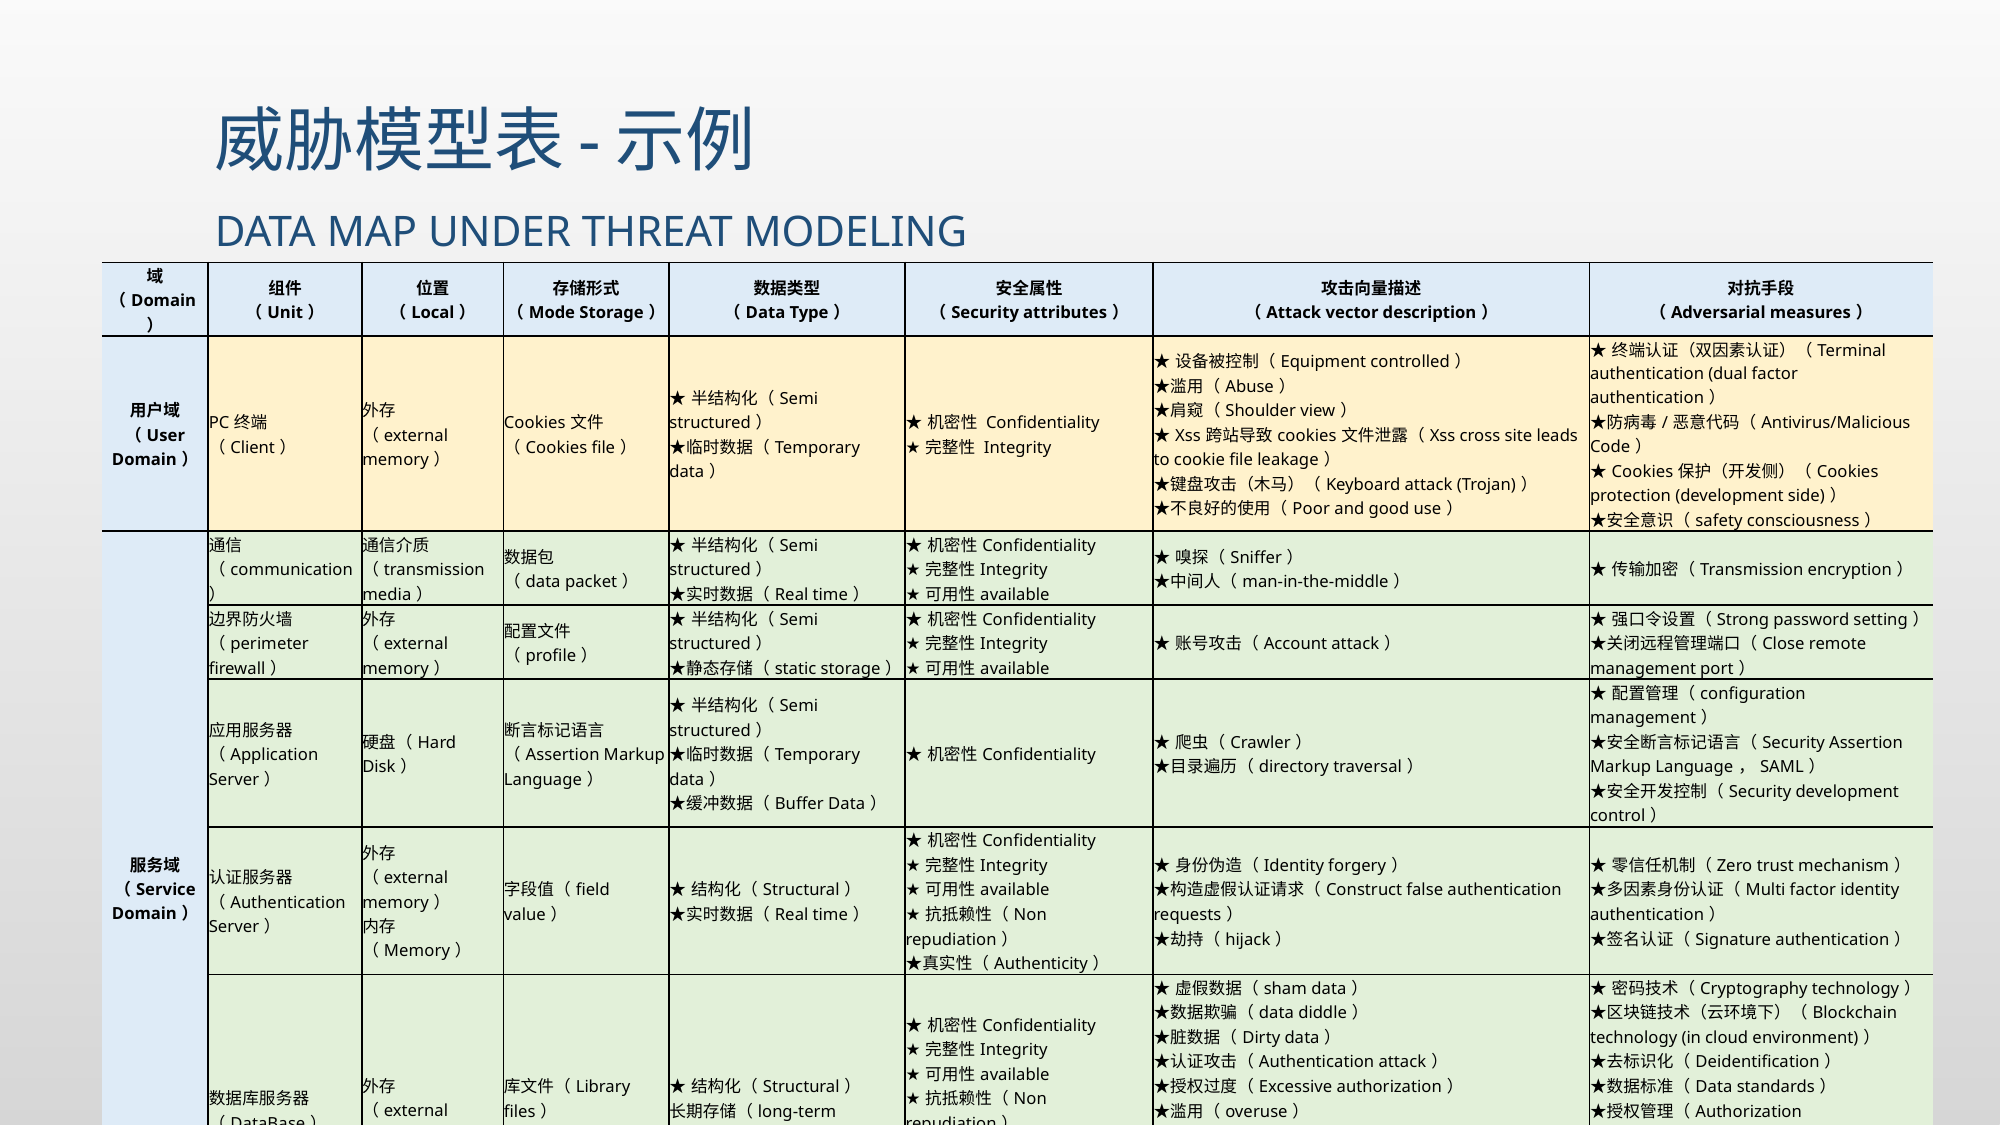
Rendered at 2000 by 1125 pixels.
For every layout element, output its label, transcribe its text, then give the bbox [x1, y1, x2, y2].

table_cell 边界防火墙 （perimeter firewall） [209, 606, 361, 678]
table_cell 通信 （communication） [209, 532, 361, 604]
table_cell 数据包 （data packet） [504, 532, 668, 604]
table_cell ★半结构化（Semi structured） ★临时数据（Temporary data） ★缓冲数据（Buffer Data） [670, 680, 904, 826]
table_cell ★半结构化（Semi structured） ★临时数据（Temporary data） [670, 337, 904, 530]
table_cell ★传输加密（Transmission encryption） [1590, 532, 1933, 604]
table_cell ★账号攻击（Account attack） [1154, 606, 1589, 678]
table_cell ★半结构化（Semi structured） ★静态存储（static storage） [670, 606, 904, 678]
table_cell 外存 （external memory） 内存（Memory） [363, 828, 503, 974]
table_cell ★零信任机制（Zero trust mechanism） ★多因素身份认证（Multi factor identity authentication） ★签名认证（Signature authentication） [1590, 828, 1933, 974]
table_header 安全属性 （Security attributes） [906, 263, 1152, 335]
table_header 域 （Domain） [102, 263, 207, 335]
table_cell Cookies文件 （Cookies file） [504, 337, 668, 530]
table_cell ★机密性Confidentiality ★完整性Integrity ★可用性available [906, 606, 1152, 678]
table_cell 外存 （external memory） [363, 606, 503, 678]
table_cell ★机密性Confidentiality ★完整性Integrity ★可用性available ★抗抵赖性（Non repudiation） ★真实性（Authenticity） [906, 828, 1152, 974]
table_header 攻击向量描述 （Attack vector description） [1154, 263, 1589, 335]
table_cell ★机密性Confidentiality [906, 680, 1152, 826]
table_cell 外存 （external memory） [363, 975, 503, 1125]
table_cell ★强口令设置（Strong password setting） ★关闭远程管理端口（Close remote management port） [1590, 606, 1933, 678]
table_cell ★虚假数据（sham data） ★数据欺骗（data diddle） ★脏数据（Dirty data） ★认证攻击（Authentication attack） ★授权过度（Excessive authorization） ★滥用（overuse） ★数据损坏（Data corruption） ★非标准数据（Non-standard data） ★数据来源不可信（The data source is untrustworthy） ★数据请求不可信（Data request is untrustworthy） [1154, 975, 1589, 1125]
table_cell 字段值（field value） [504, 828, 668, 974]
table_cell 库文件（Library files） 表文件（Table file） [504, 975, 668, 1125]
table_cell 服务域 （Service Domain） [102, 532, 207, 1125]
table_cell 配置文件 （profile） [504, 606, 668, 678]
table_cell ★设备被控制（Equipment controlled） ★滥用（Abuse） ★肩窥（Shoulder view） ★Xss跨站导致cookies文件泄露（Xss cross site leads to cookie file leakage） ★键盘攻击（木马）（Keyboard attack (Trojan)） ★不良好的使用（Poor and good use） [1154, 337, 1589, 530]
table_cell ★配置管理（configuration management） ★安全断言标记语言（Security Assertion Markup Language，SAML） ★安全开发控制（Security development control） [1590, 680, 1933, 826]
table_cell ★机密性 Confidentiality ★完整性 Integrity [906, 337, 1152, 530]
table_cell ★身份伪造（Identity forgery） ★构造虚假认证请求（Construct false authentication requests） ★劫持（hijack） [1154, 828, 1589, 974]
table_cell 硬盘（Hard Disk） [363, 680, 503, 826]
table_cell 数据库服务器 （DataBase） [209, 975, 361, 1125]
table_cell ★机密性Confidentiality ★完整性Integrity ★可用性available ★抗抵赖性（Non repudiation） ★真实性（Authenticity） ★数据质量（Data quality） ★可靠性（Reliability） [906, 975, 1152, 1125]
table_header 组件 （Unit） [209, 263, 361, 335]
table_cell 应用服务器 （Application Server） [209, 680, 361, 826]
title 威胁模型表-示例 Data map under threat modeling [199, 45, 1800, 262]
table_header 对抗手段 （Adversarial measures） [1590, 263, 1933, 335]
table_cell ★嗅探（Sniffer） ★中间人（man-in-the-middle） [1154, 532, 1589, 604]
table_cell 断言标记语言（Assertion Markup Language） [504, 680, 668, 826]
table_cell 通信介质 （transmission media） [363, 532, 503, 604]
table_cell ★机密性Confidentiality ★完整性Integrity ★可用性available [906, 532, 1152, 604]
table_header 存储形式 （Mode Storage） [504, 263, 668, 335]
table_header 位置 （Local） [363, 263, 503, 335]
table_cell ★密码技术（Cryptography technology） ★区块链技术（云环境下）（Blockchain technology (in cloud environment)） ★去标识化（Deidentification） ★数据标准（Data standards） ★授权管理（Authorization Management） ★源认证（Source authentication） ★零信任机制（Zero trust mechanism） ★数据验证（data validation） ★容灾备份（Disaster recovery backup） [1590, 975, 1933, 1125]
table_cell ★半结构化（Semi structured） ★实时数据（Real time） [670, 532, 904, 604]
table_cell 外存 （external memory） [363, 337, 503, 530]
table_cell 用户域 （User Domain） [102, 337, 207, 530]
table_header 数据类型 （Data Type） [670, 263, 904, 335]
table_cell ★终端认证（双因素认证）（Terminal authentication (dual factor authentication） ★防病毒/恶意代码（Antivirus/Malicious Code） ★Cookies保护（开发侧）（Cookies protection (development side)） ★安全意识（safety consciousness） [1590, 337, 1933, 530]
table_cell PC终端 （Client） [209, 337, 361, 530]
table_cell ★结构化（Structural） 长期存储（long-term storage） [670, 975, 904, 1125]
table_cell ★爬虫（Crawler） ★目录遍历（directory traversal） [1154, 680, 1589, 826]
table_cell 认证服务器 （Authentication Server） [209, 828, 361, 974]
table_cell ★结构化（Structural） ★实时数据（Real time） [670, 828, 904, 974]
